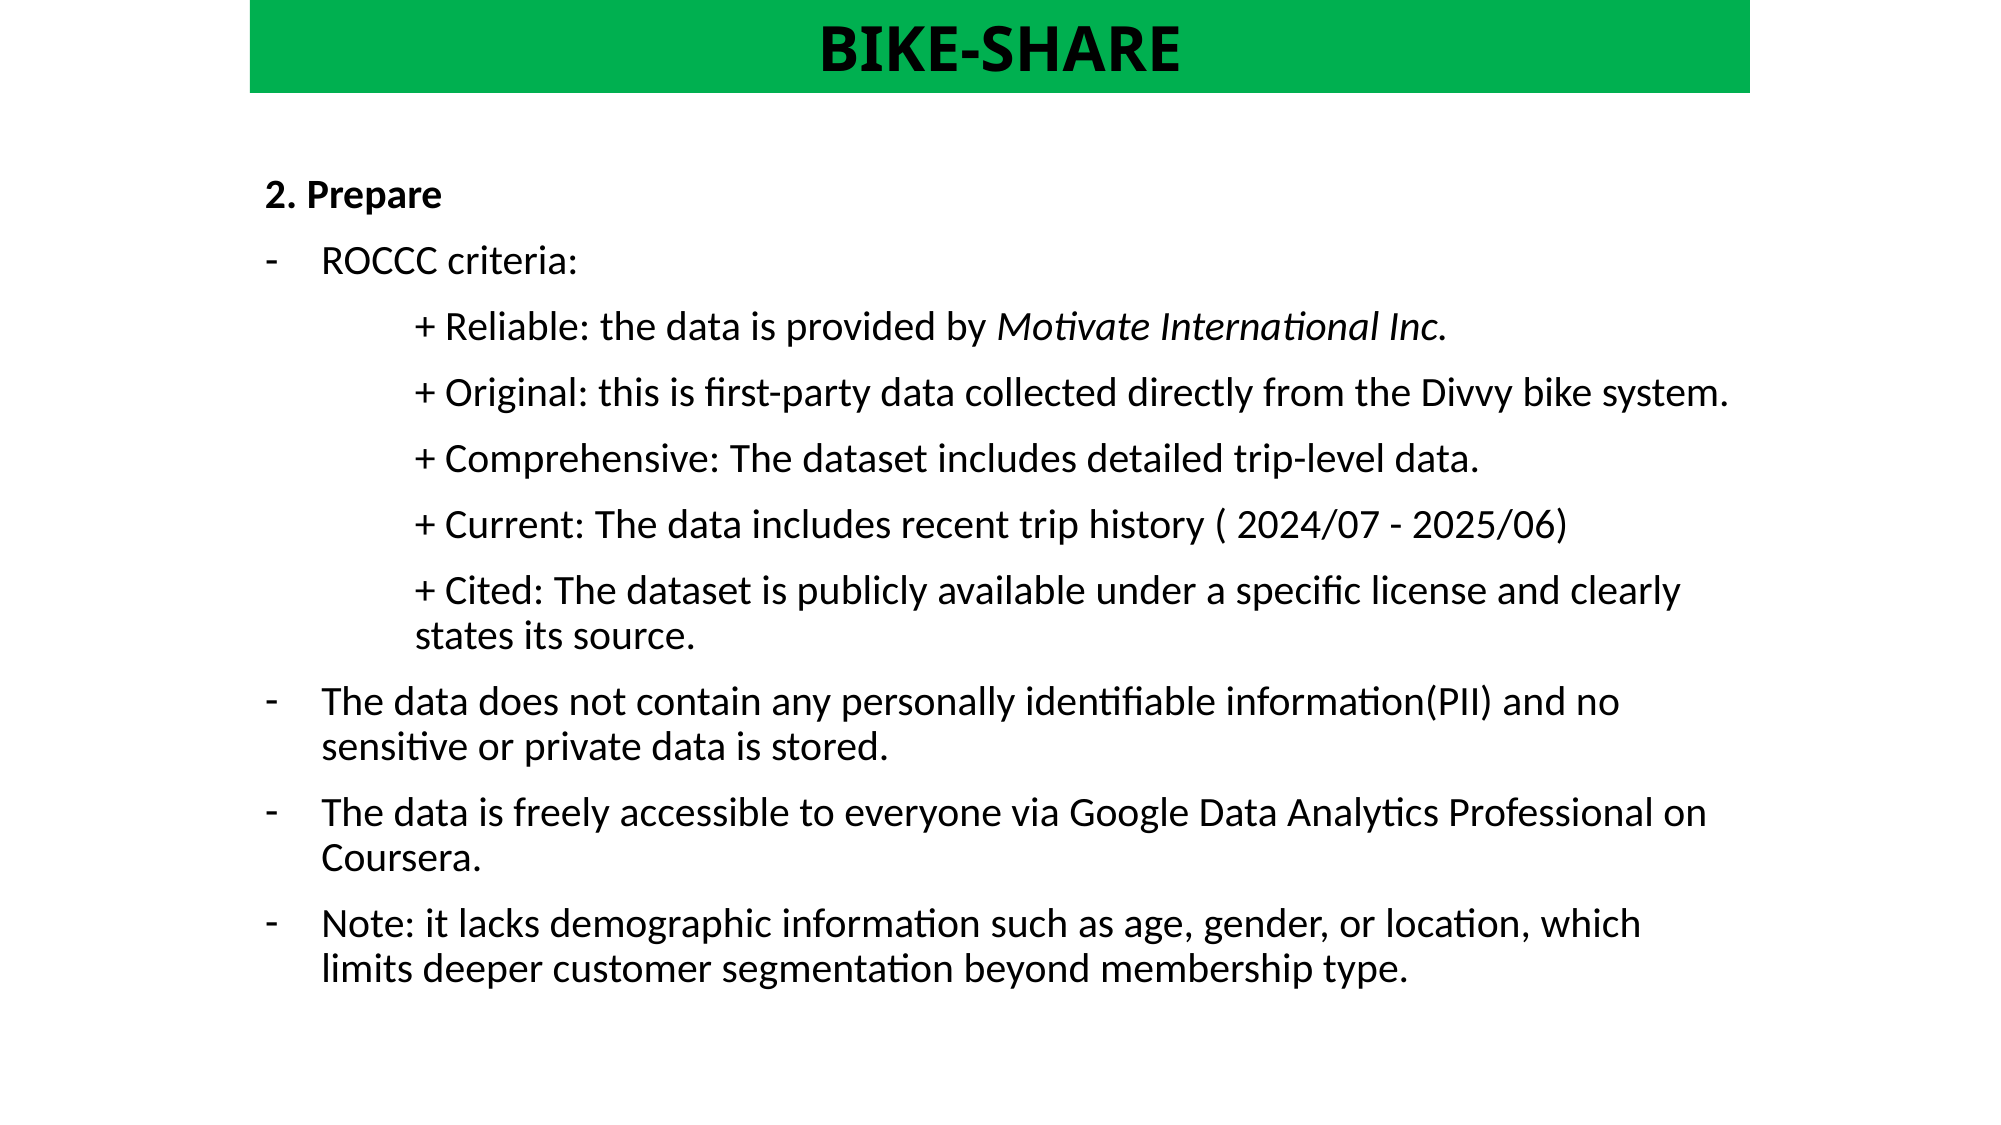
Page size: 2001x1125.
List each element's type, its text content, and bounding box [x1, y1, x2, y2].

subtitle 2. Prepare ROCCC criteria: + Reliable: the data is provided by Motivate International Inc. + Original: this is first-party data collected directly from the Divvy bike system. + Comprehensive: The dataset includes detailed trip-level data. + Current: The data includes recent trip history ( 2024/07 - 2025/06) + Cited: The dataset is publicly available under a specific license and clearly states its source. The data does not contain any personally identifiable information(PII) and no sensitive or private data is stored. The data is freely accessible to everyone via Google Data Analytics Professional on Coursera. Note: it lacks demographic information such as age, gender, or location, which limits deeper customer segmentation beyond membership type. [249, 165, 1750, 1098]
title BIKE-SHARE [249, 0, 1750, 93]
